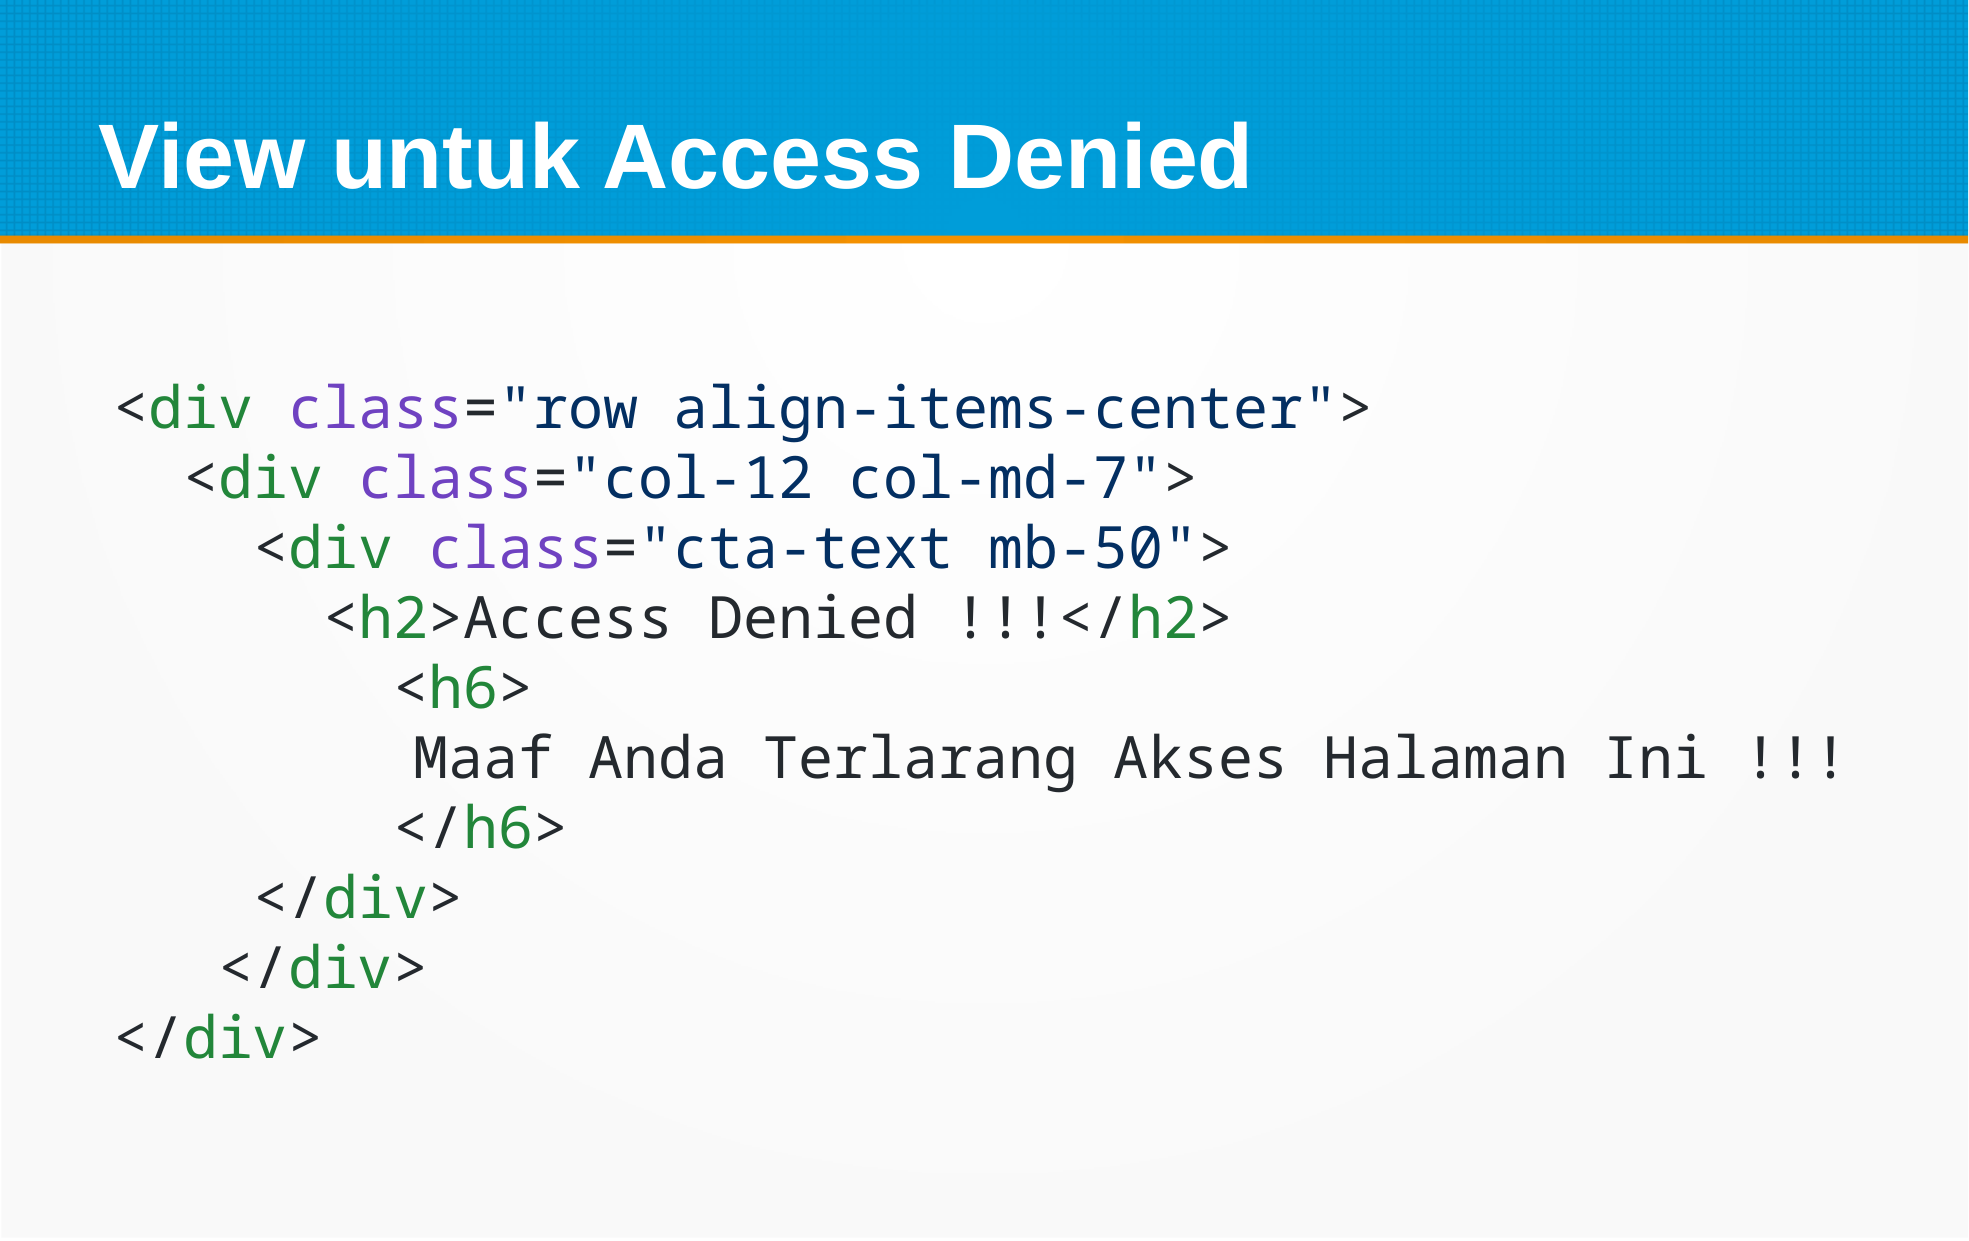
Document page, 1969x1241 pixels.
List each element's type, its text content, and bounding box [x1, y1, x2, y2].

text_box <div class="row align-items-center"> <div class="col-12 col-md-7"> <div class="cta-text mb-50"> <h2>Access Denied !!!</h2> <h6> Maaf Anda Terlarang Akses Halaman Ini !!! </h6> </div> </div> </div> [98, 362, 1870, 1078]
picture [0, 236, 1969, 1241]
text_box View untuk Access Denied [98, 0, 1870, 207]
